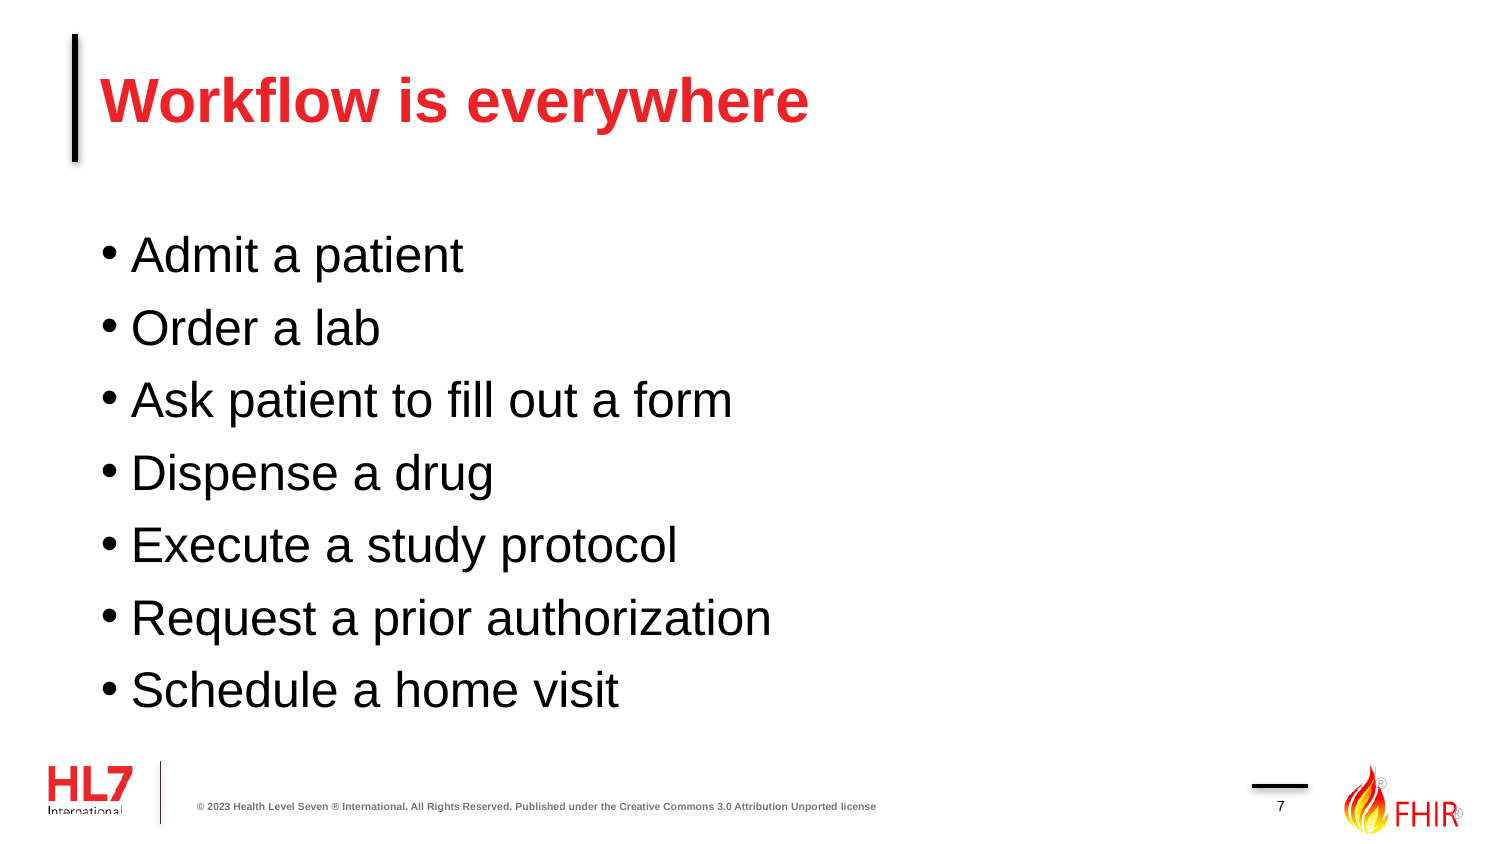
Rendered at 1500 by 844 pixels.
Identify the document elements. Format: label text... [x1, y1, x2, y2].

picture [1339, 760, 1463, 837]
title Workflow is everywhere [100, 33, 1451, 163]
slide_number 7 [1258, 786, 1304, 814]
list Admit a patient Order a lab Ask patient to fill out a form Dispense a drug Execute a study protocol Request a prior authorization Schedule a home visit [100, 222, 1451, 731]
footer © 2023 Health Level Seven ® International. All Rights Reserved. Published under the Creative Commons 3.0 Attribution Unported license [196, 786, 941, 813]
